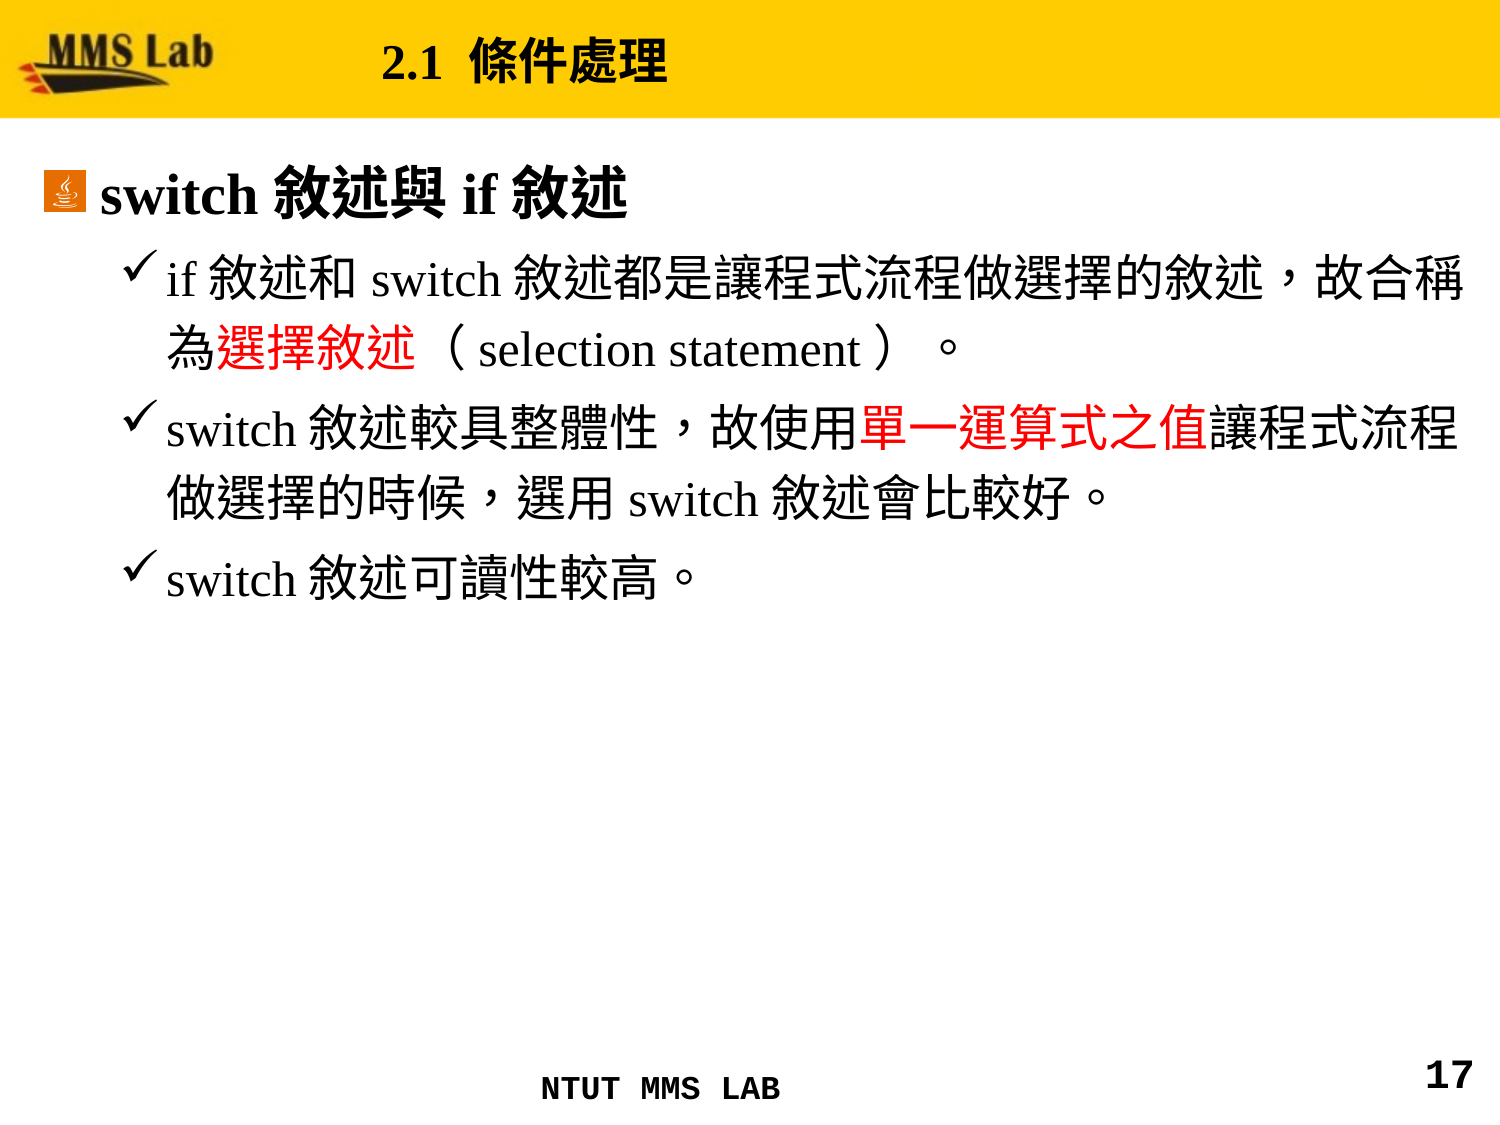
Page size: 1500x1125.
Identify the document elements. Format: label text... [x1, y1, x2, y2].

title 2.1 條件處理 [366, 0, 1500, 119]
picture [0, 0, 1500, 1096]
list switch敘述與if敘述 if敘述和switch敘述都是讓程式流程做選擇的敘述，故合稱為選擇敘述（selection statement）。 switch敘述較具整體性，故使用單一運算式之值讓程式流程做選擇的時候，選用switch敘述會比較好。 switch敘述可讀性較高。 [29, 148, 1483, 1022]
slide_number 17 [1139, 1039, 1491, 1118]
footer NTUT MMS LAB [525, 1058, 1013, 1107]
